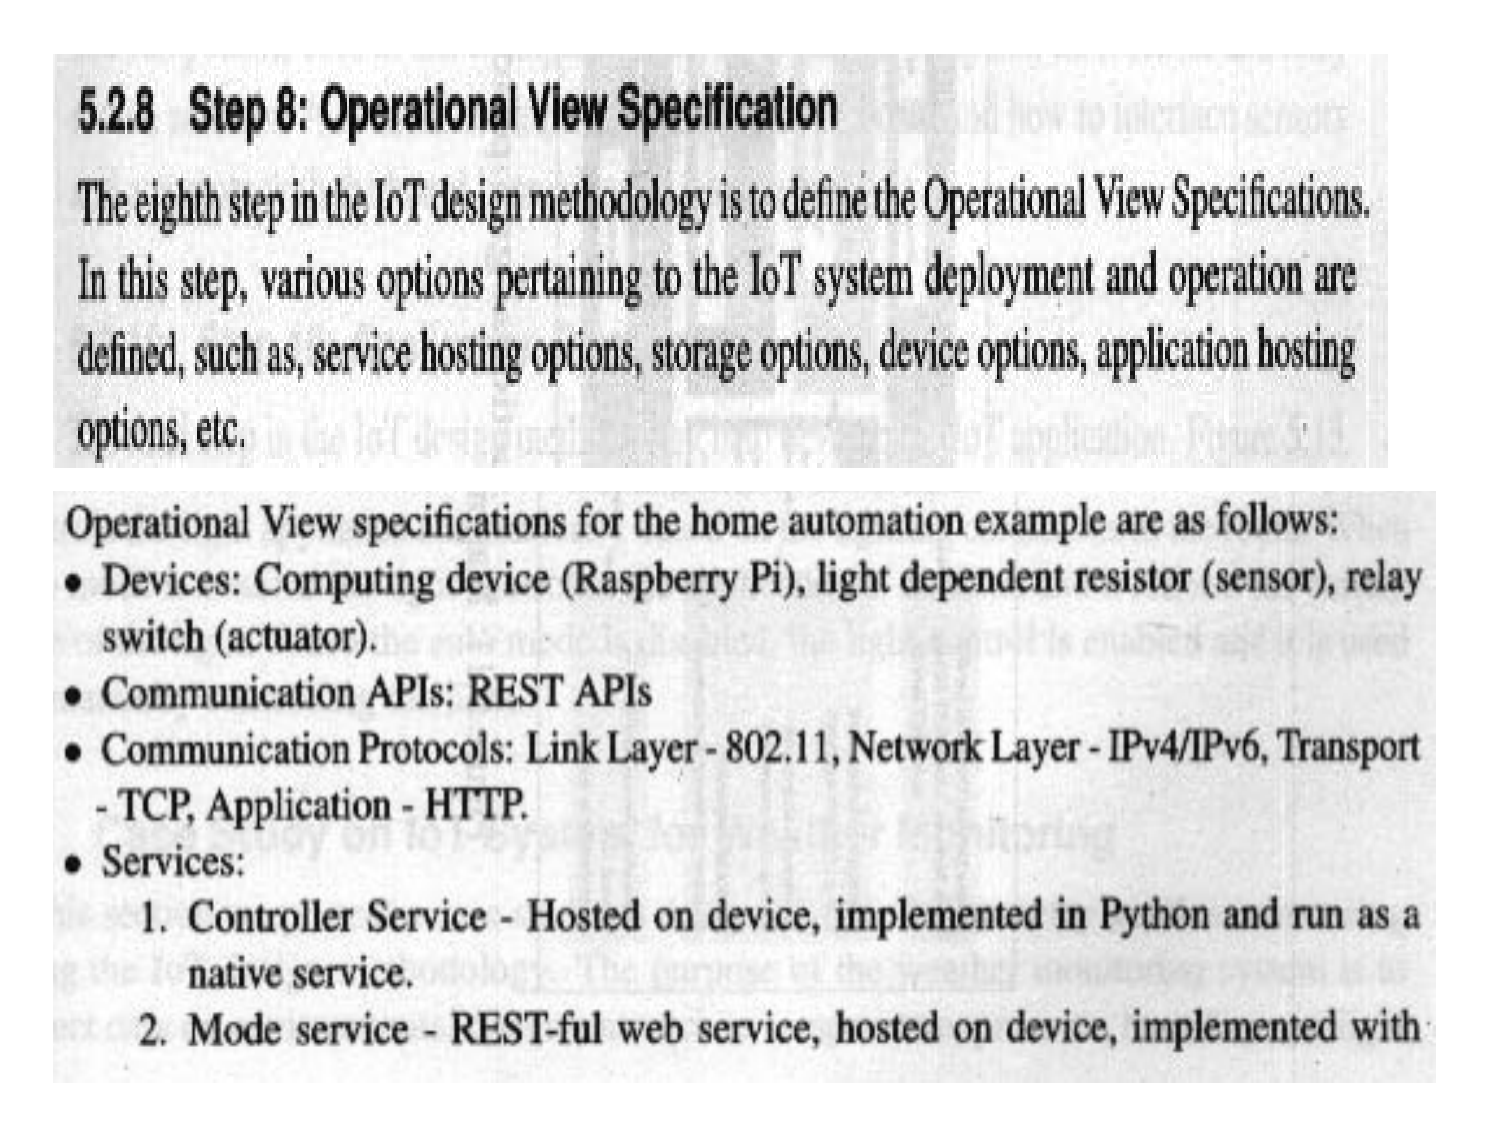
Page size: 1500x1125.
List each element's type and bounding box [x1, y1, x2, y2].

picture [52, 54, 1389, 469]
picture [52, 491, 1436, 1083]
